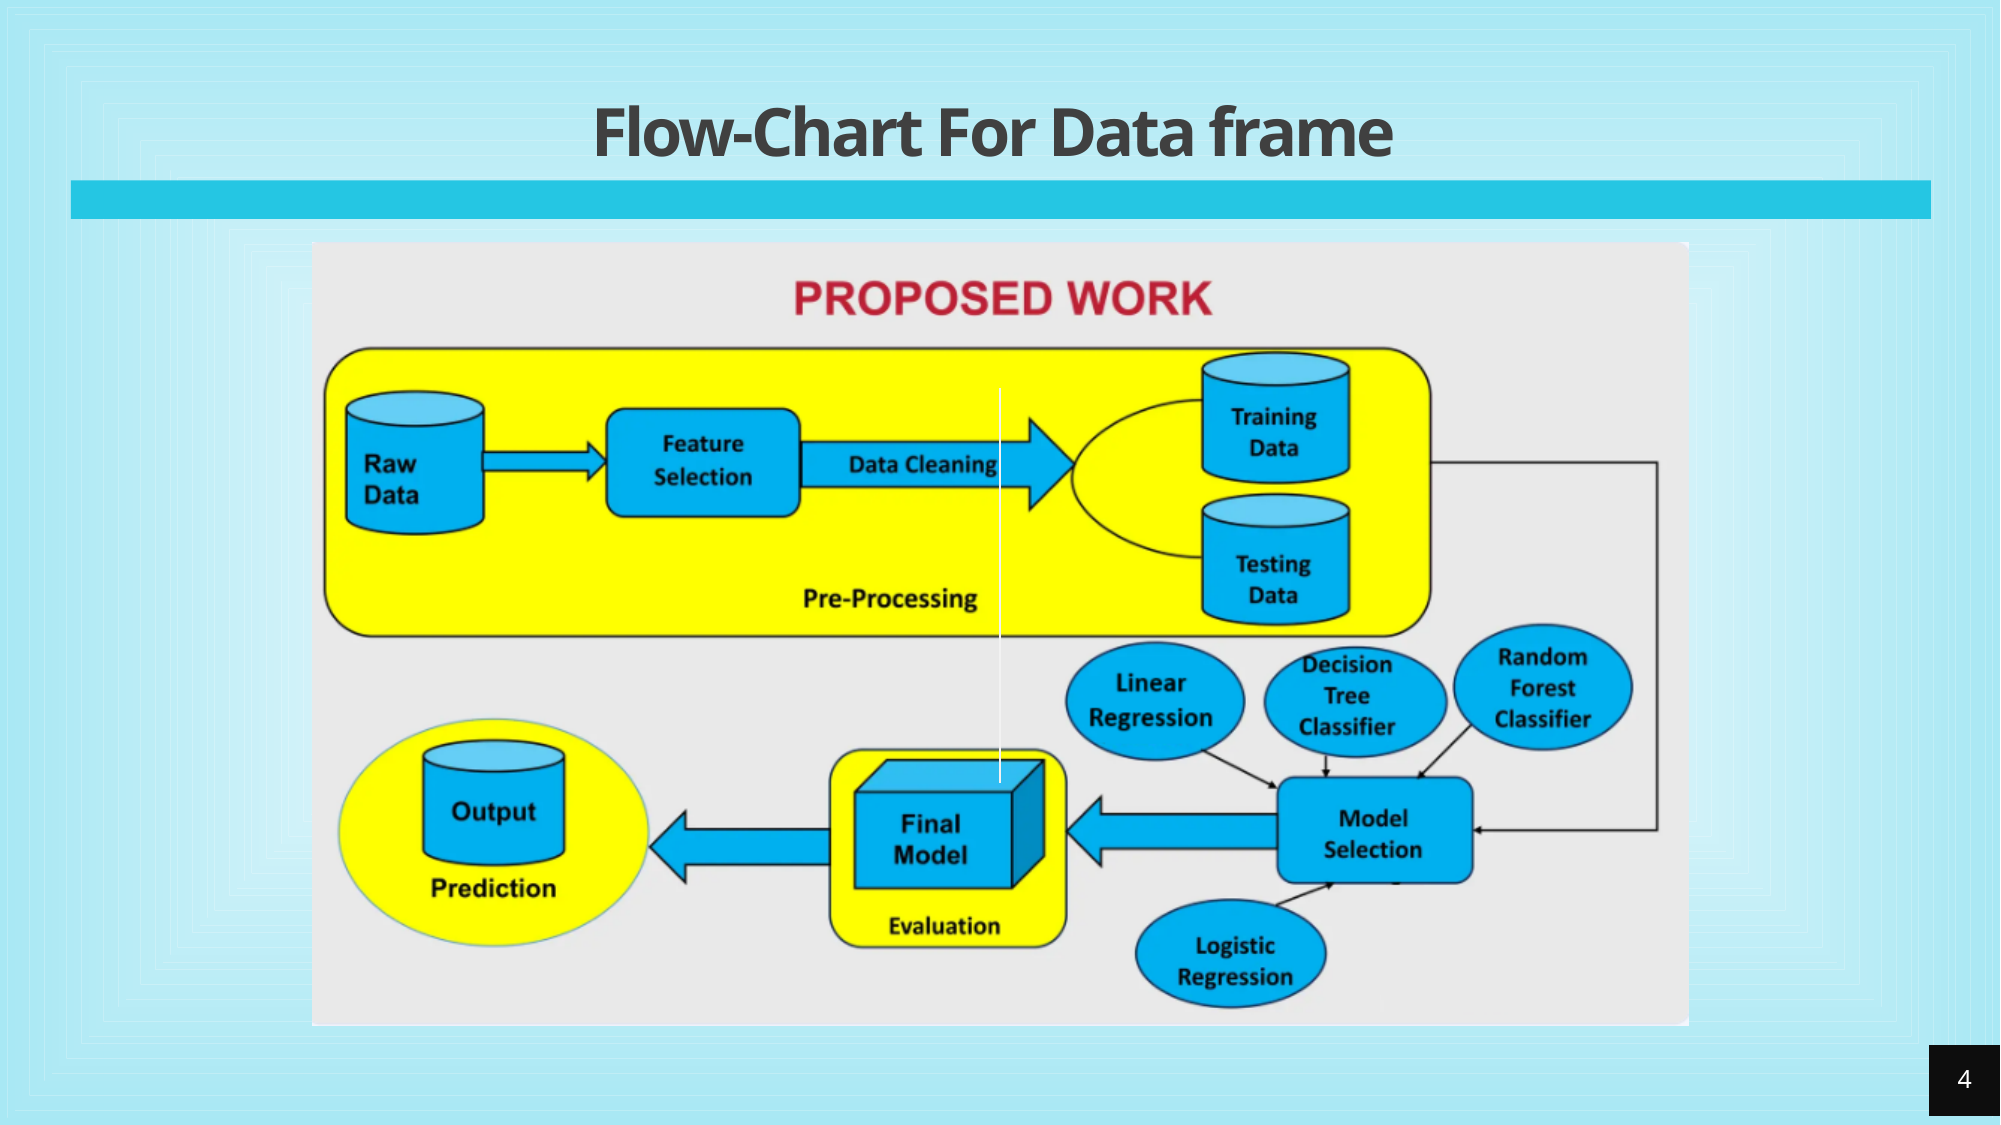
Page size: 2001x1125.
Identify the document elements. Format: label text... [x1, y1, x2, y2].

slide_number 4 [1929, 1045, 2000, 1116]
text_box [70, 179, 1932, 220]
title Flow-Chart For Data frame [70, 70, 1932, 179]
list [312, 242, 1689, 1026]
